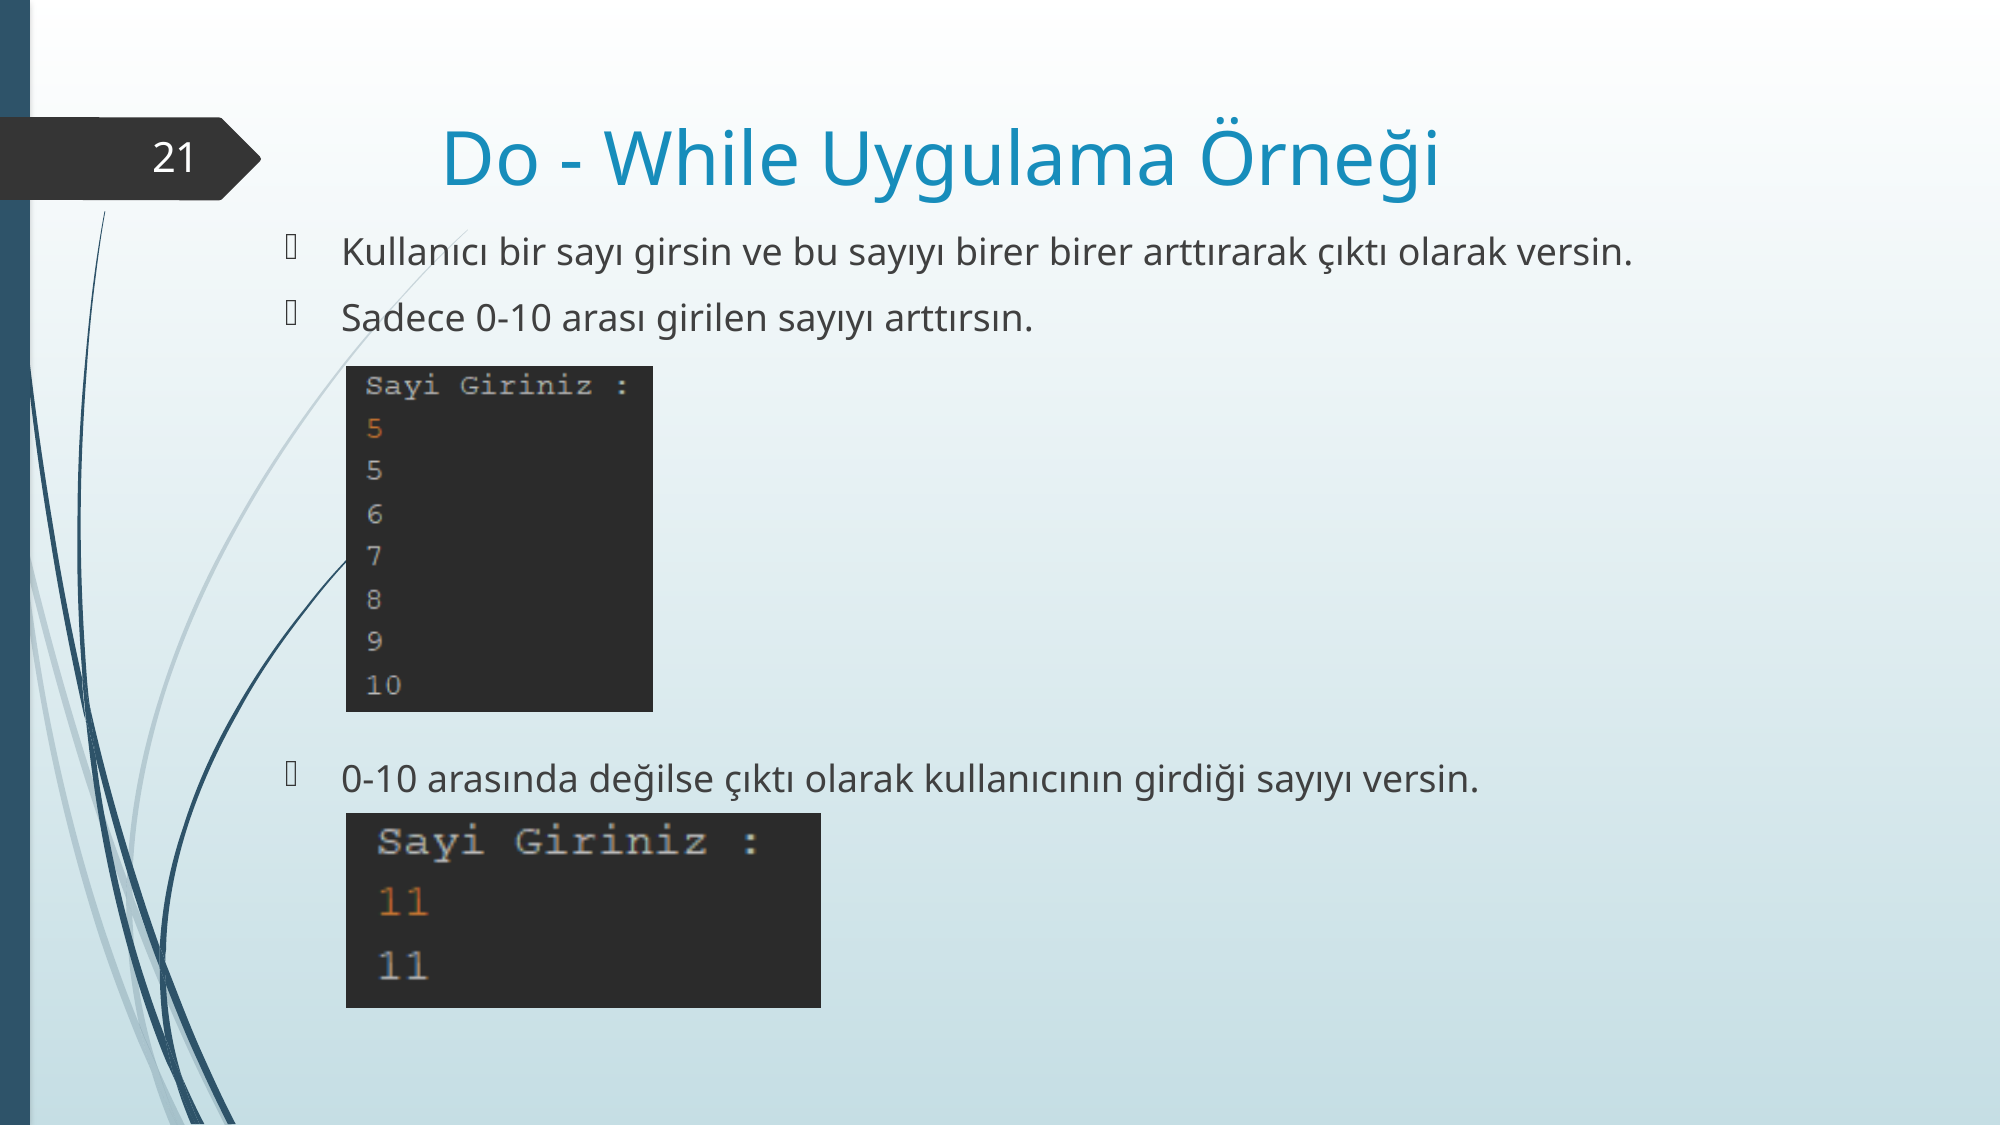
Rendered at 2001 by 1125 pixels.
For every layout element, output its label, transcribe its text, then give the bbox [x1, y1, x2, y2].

slide_number 21 [87, 129, 216, 190]
picture [346, 366, 653, 713]
list Kullanıcı bir sayı girsin ve bu sayıyı birer birer arttırarak çıktı olarak versin. Sadece 0-10 arası girilen sayıyı arttırsın. 0-10 arasında değilse çıktı olarak kullanıcının girdiği sayıyı versin. [269, 220, 1854, 1008]
picture [346, 813, 821, 1008]
title Do - While Uygulama Örneği [425, 102, 1888, 313]
